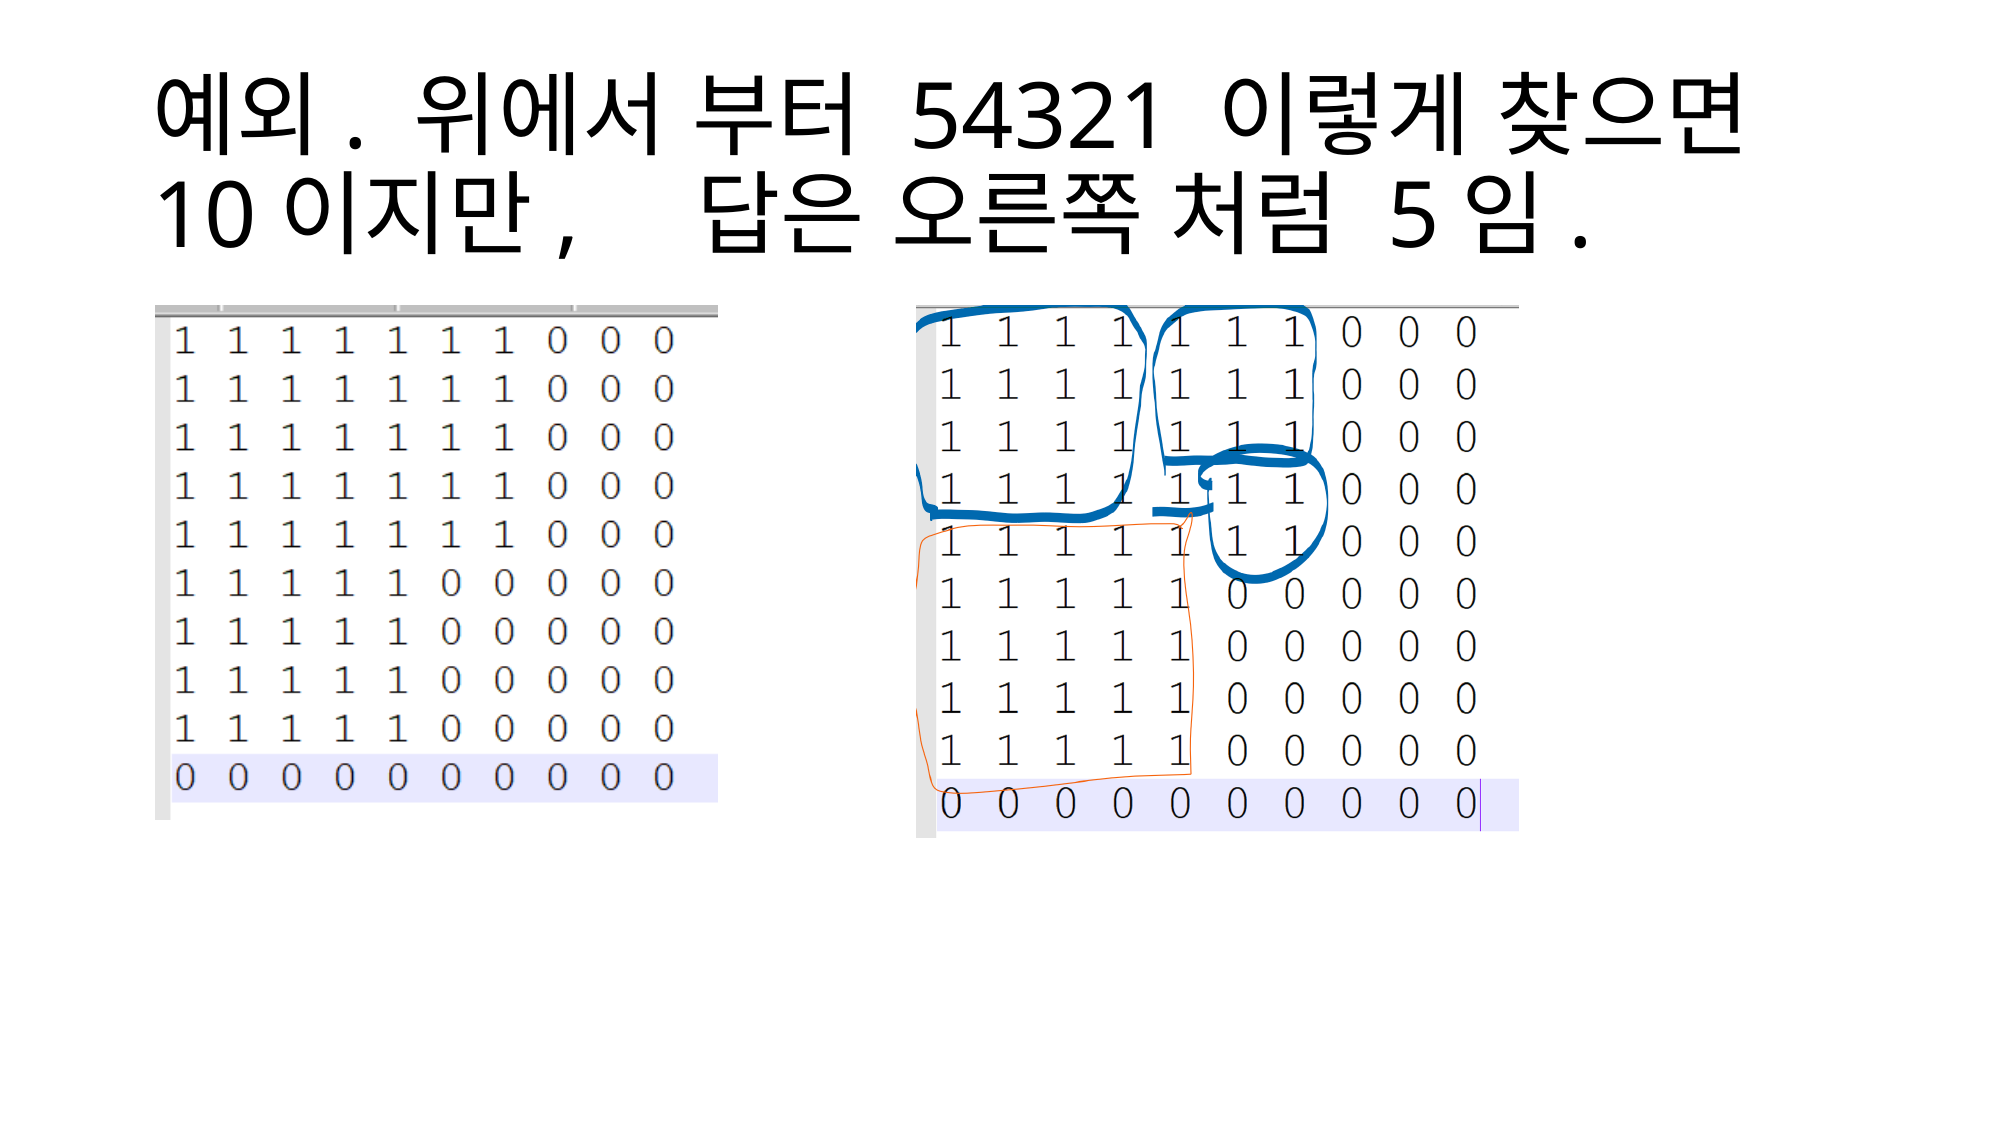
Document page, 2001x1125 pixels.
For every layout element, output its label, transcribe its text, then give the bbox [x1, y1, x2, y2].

title 예외. 위에서 부터 54321 이렇게 찾으면 10이지만, 답은 오른쪽 처럼 5임. [137, 59, 1863, 278]
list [155, 305, 719, 820]
picture [916, 305, 1519, 838]
